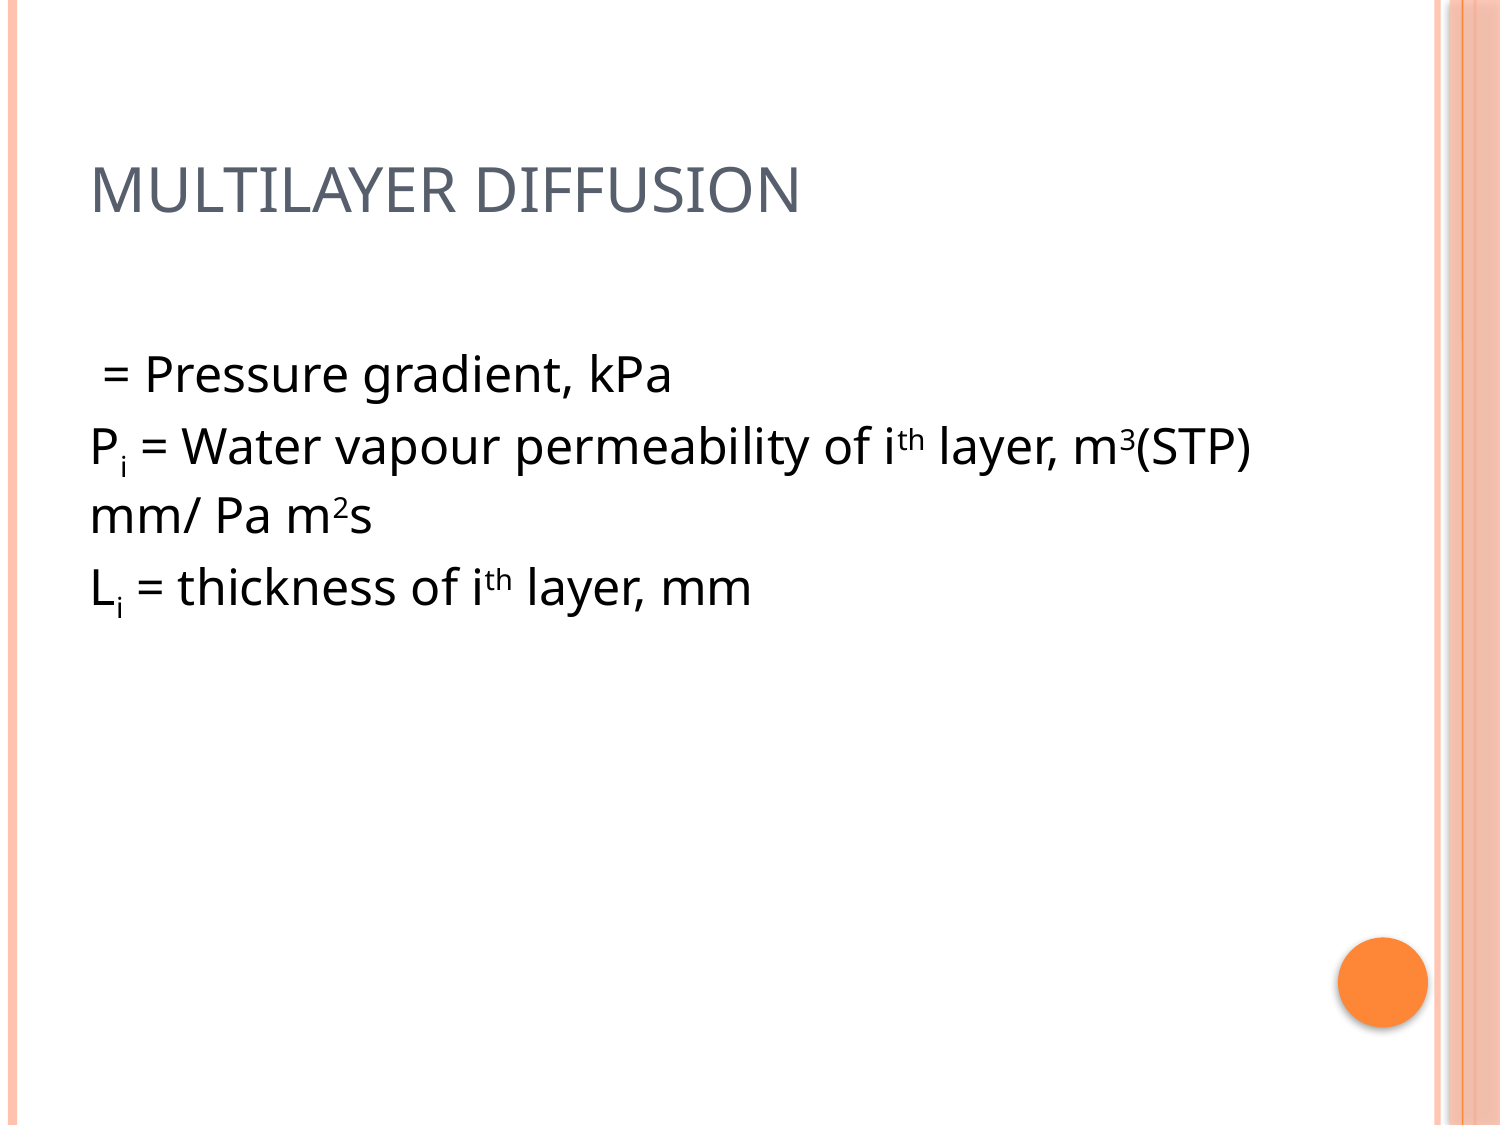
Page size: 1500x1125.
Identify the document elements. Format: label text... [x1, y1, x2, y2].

title Multilayer diffusion [75, 45, 1300, 233]
